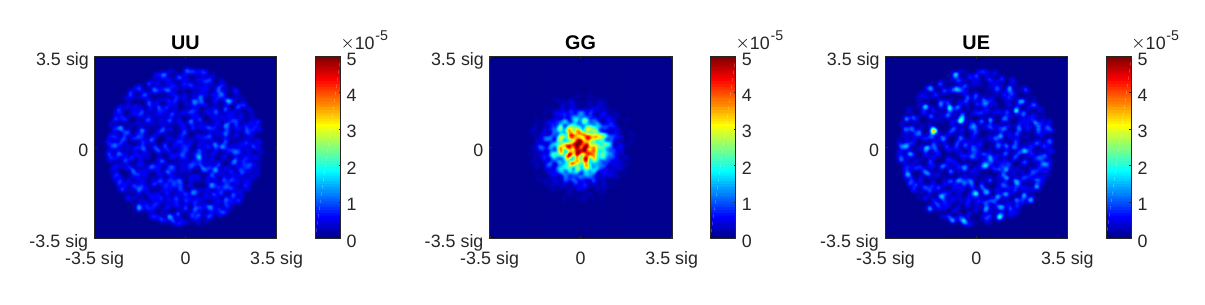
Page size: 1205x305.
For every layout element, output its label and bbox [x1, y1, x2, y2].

picture [820, 6, 1182, 298]
picture [424, 6, 786, 298]
picture [29, 6, 391, 298]
